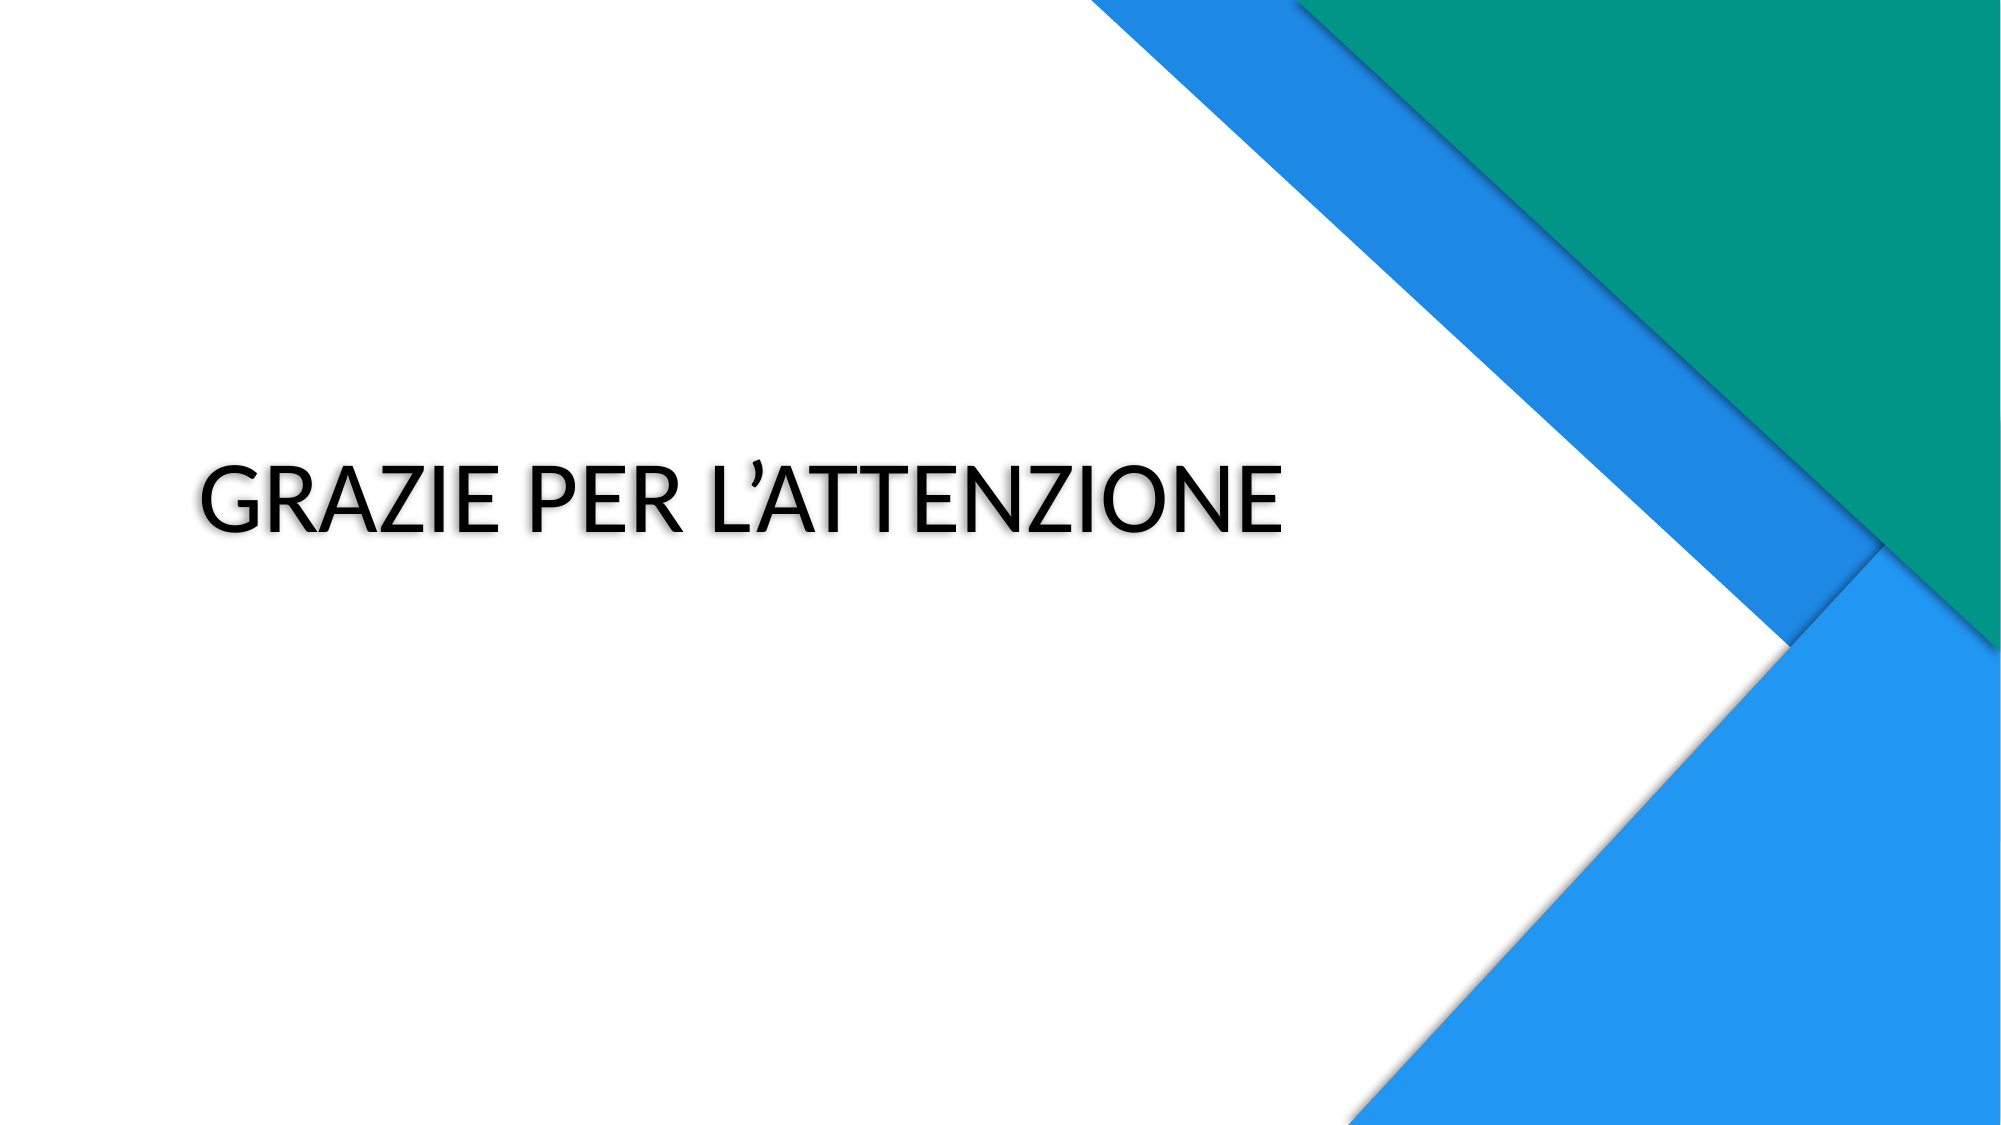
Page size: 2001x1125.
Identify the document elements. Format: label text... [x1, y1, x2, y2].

title GRAZIE PER L’ATTENZIONE [110, 81, 1398, 563]
